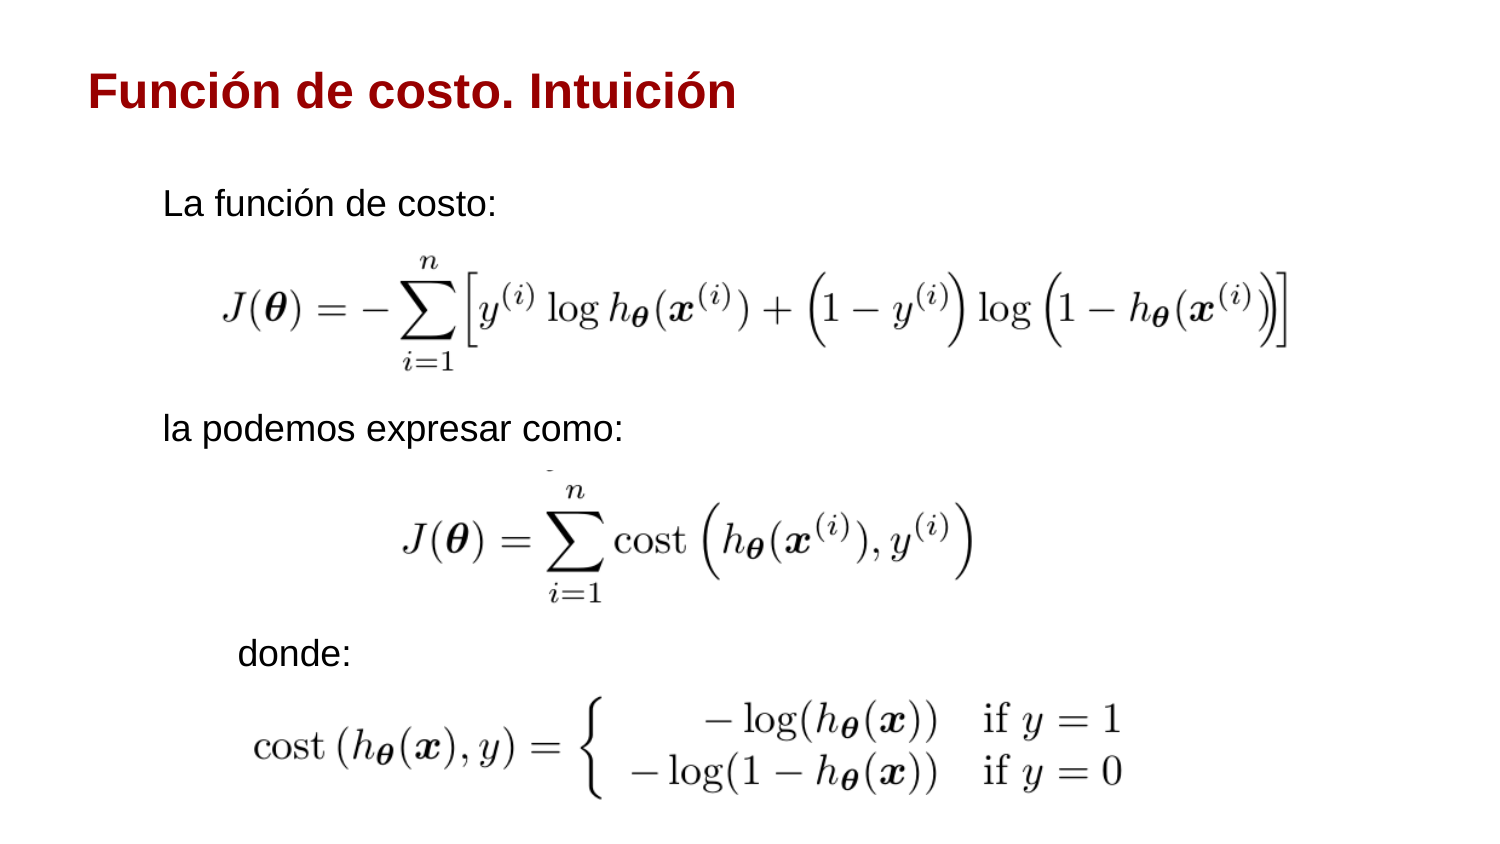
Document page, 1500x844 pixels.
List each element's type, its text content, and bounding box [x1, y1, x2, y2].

picture [206, 236, 1301, 394]
picture [231, 678, 1144, 818]
picture [381, 470, 994, 617]
text_box Función de costo. Intuición La función de costo: la podemos expresar como: donde: [72, 43, 1430, 761]
